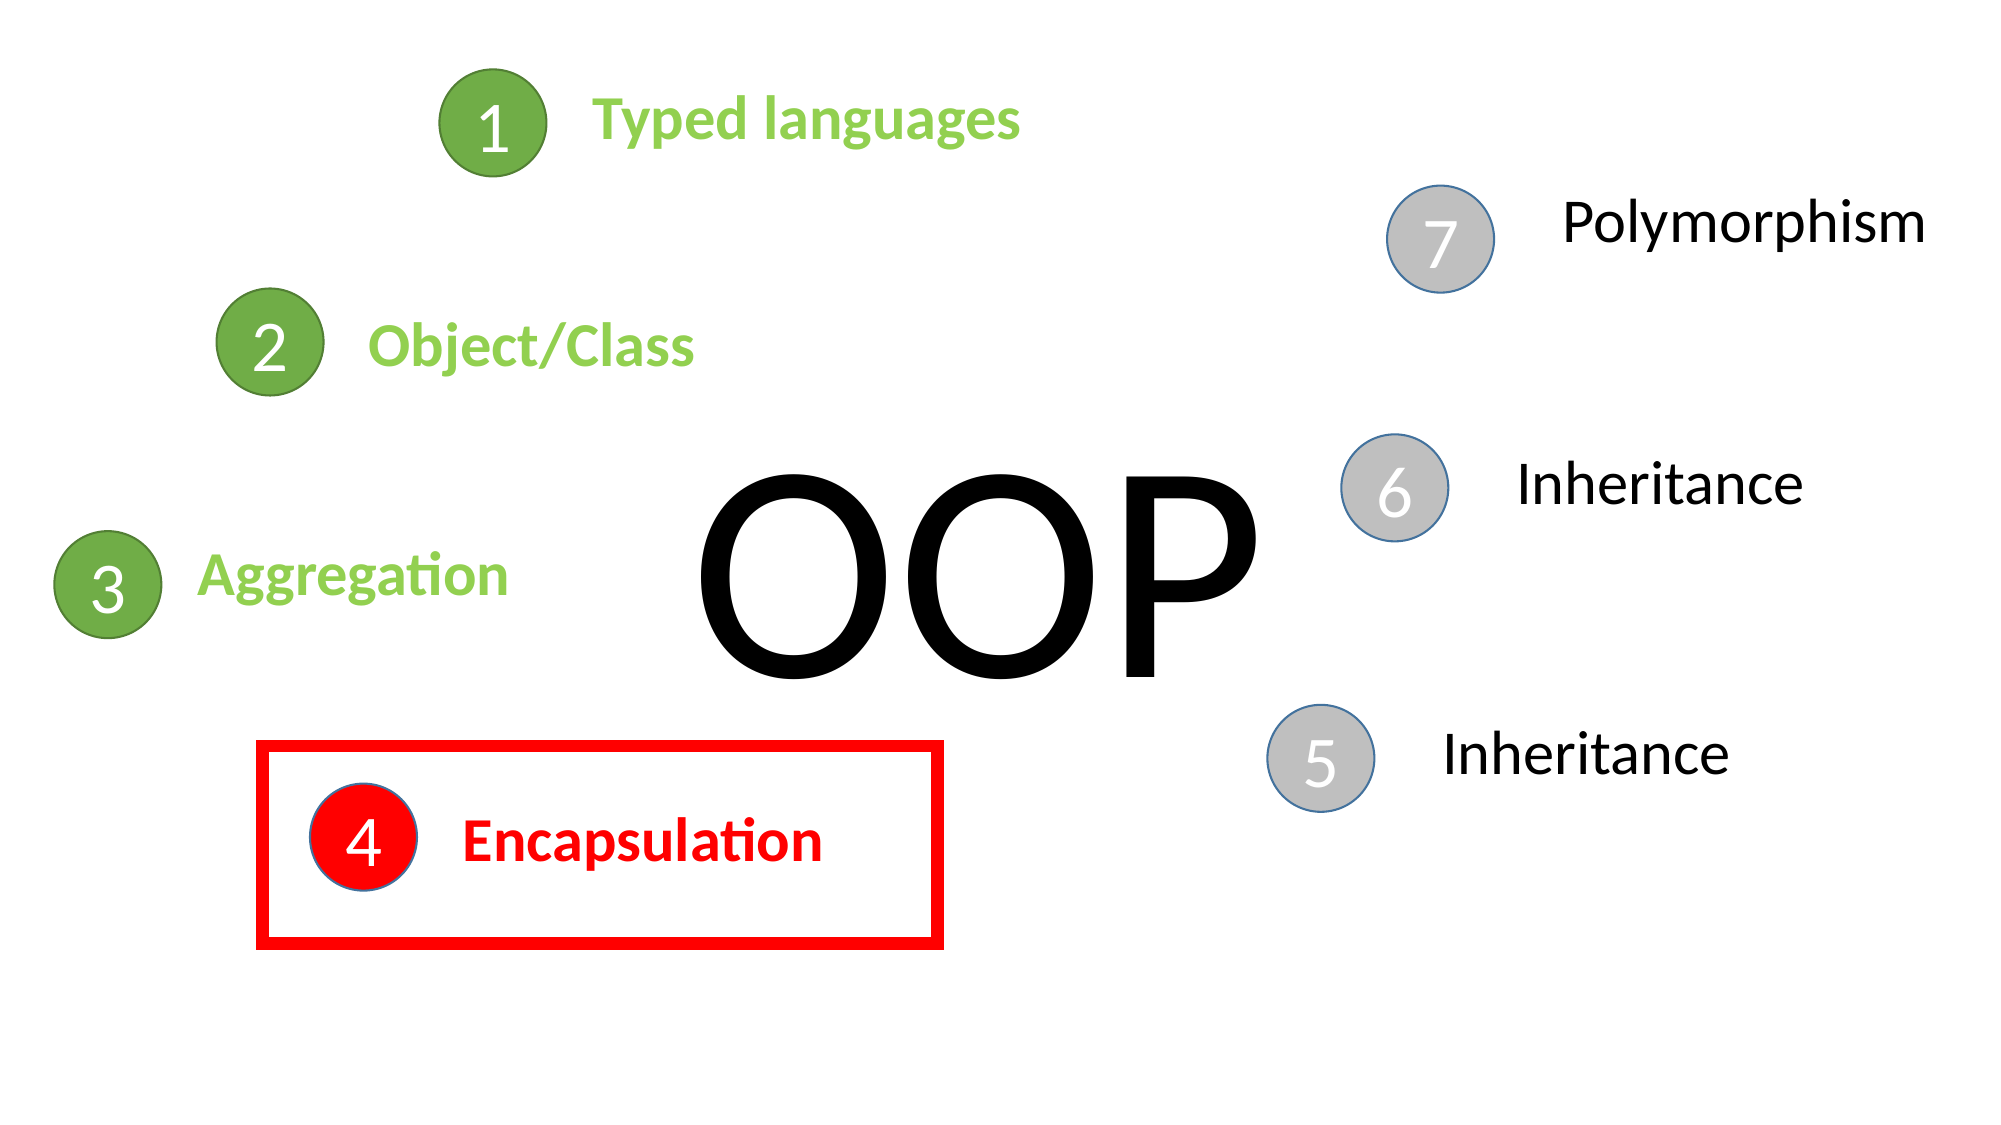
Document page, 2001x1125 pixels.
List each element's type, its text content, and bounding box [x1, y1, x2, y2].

text_box Object/Class [353, 296, 711, 387]
text_box OOP [675, 357, 1281, 747]
text_box 7 [1386, 184, 1496, 294]
text_box Aggregation [182, 525, 526, 616]
text_box 2 [215, 287, 325, 397]
text_box Polymorphism [1548, 172, 1944, 263]
text_box 1 [438, 68, 548, 178]
text_box 5 [1266, 703, 1376, 813]
text_box [261, 745, 939, 945]
text_box Inheritance [1427, 704, 1747, 795]
text_box Inheritance [1501, 434, 1821, 525]
text_box Typed languages [577, 69, 1038, 160]
text_box 3 [53, 530, 163, 640]
text_box 6 [1340, 433, 1450, 543]
